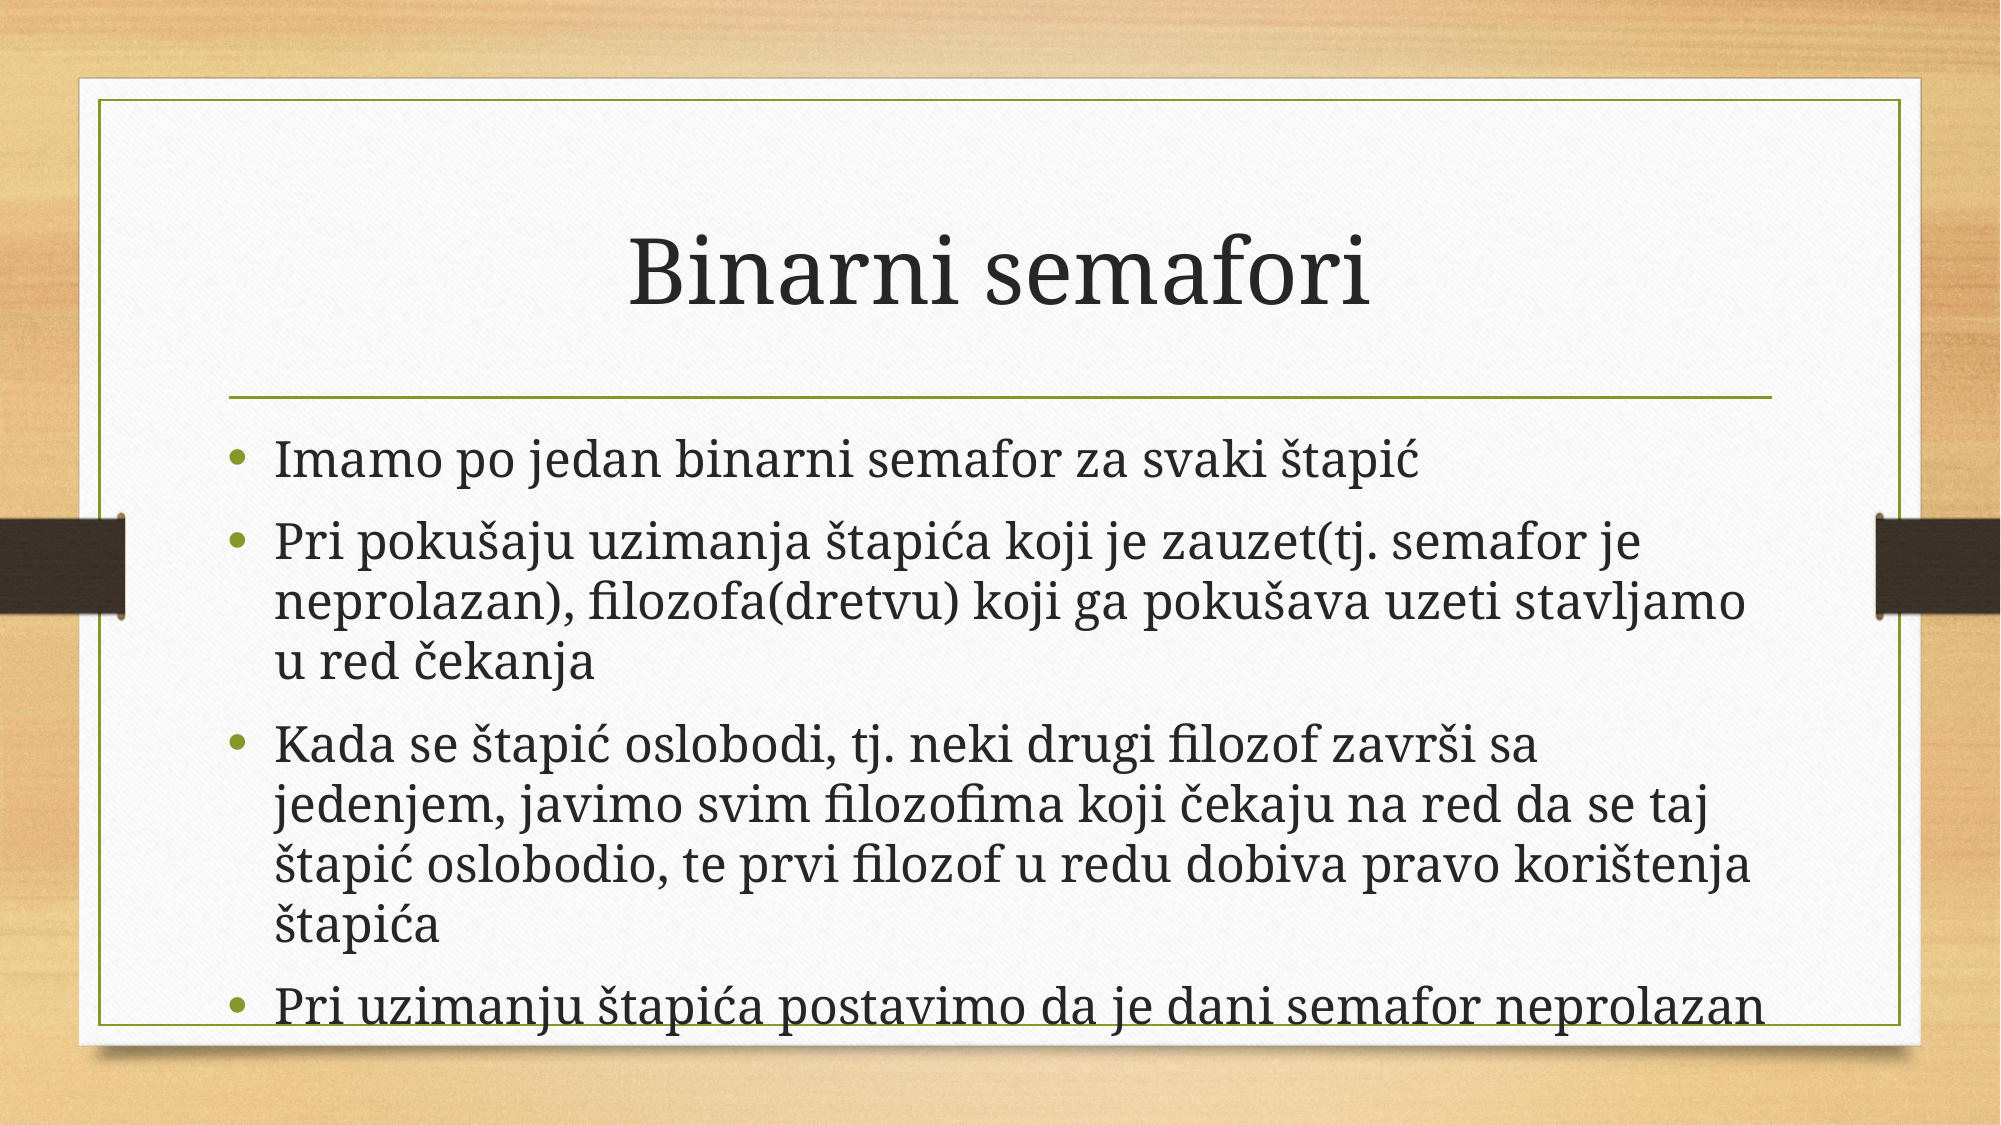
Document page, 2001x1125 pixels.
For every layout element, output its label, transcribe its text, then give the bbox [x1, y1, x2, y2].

list Imamo po jedan binarni semafor za svaki štapić Pri pokušaju uzimanja štapića koji je zauzet(tj. semafor je neprolazan), filozofa(dretvu) koji ga pokušava uzeti stavljamo u red čekanja Kada se štapić oslobodi, tj. neki drugi filozof završi sa jedenjem, javimo svim filozofima koji čekaju na red da se taj štapić oslobodio, te prvi filozof u redu dobiva pravo korištenja štapića Pri uzimanju štapića postavimo da je dani semafor neprolazan [212, 419, 1788, 964]
title Binarni semafori [212, 161, 1788, 375]
picture [0, 0, 2001, 1125]
